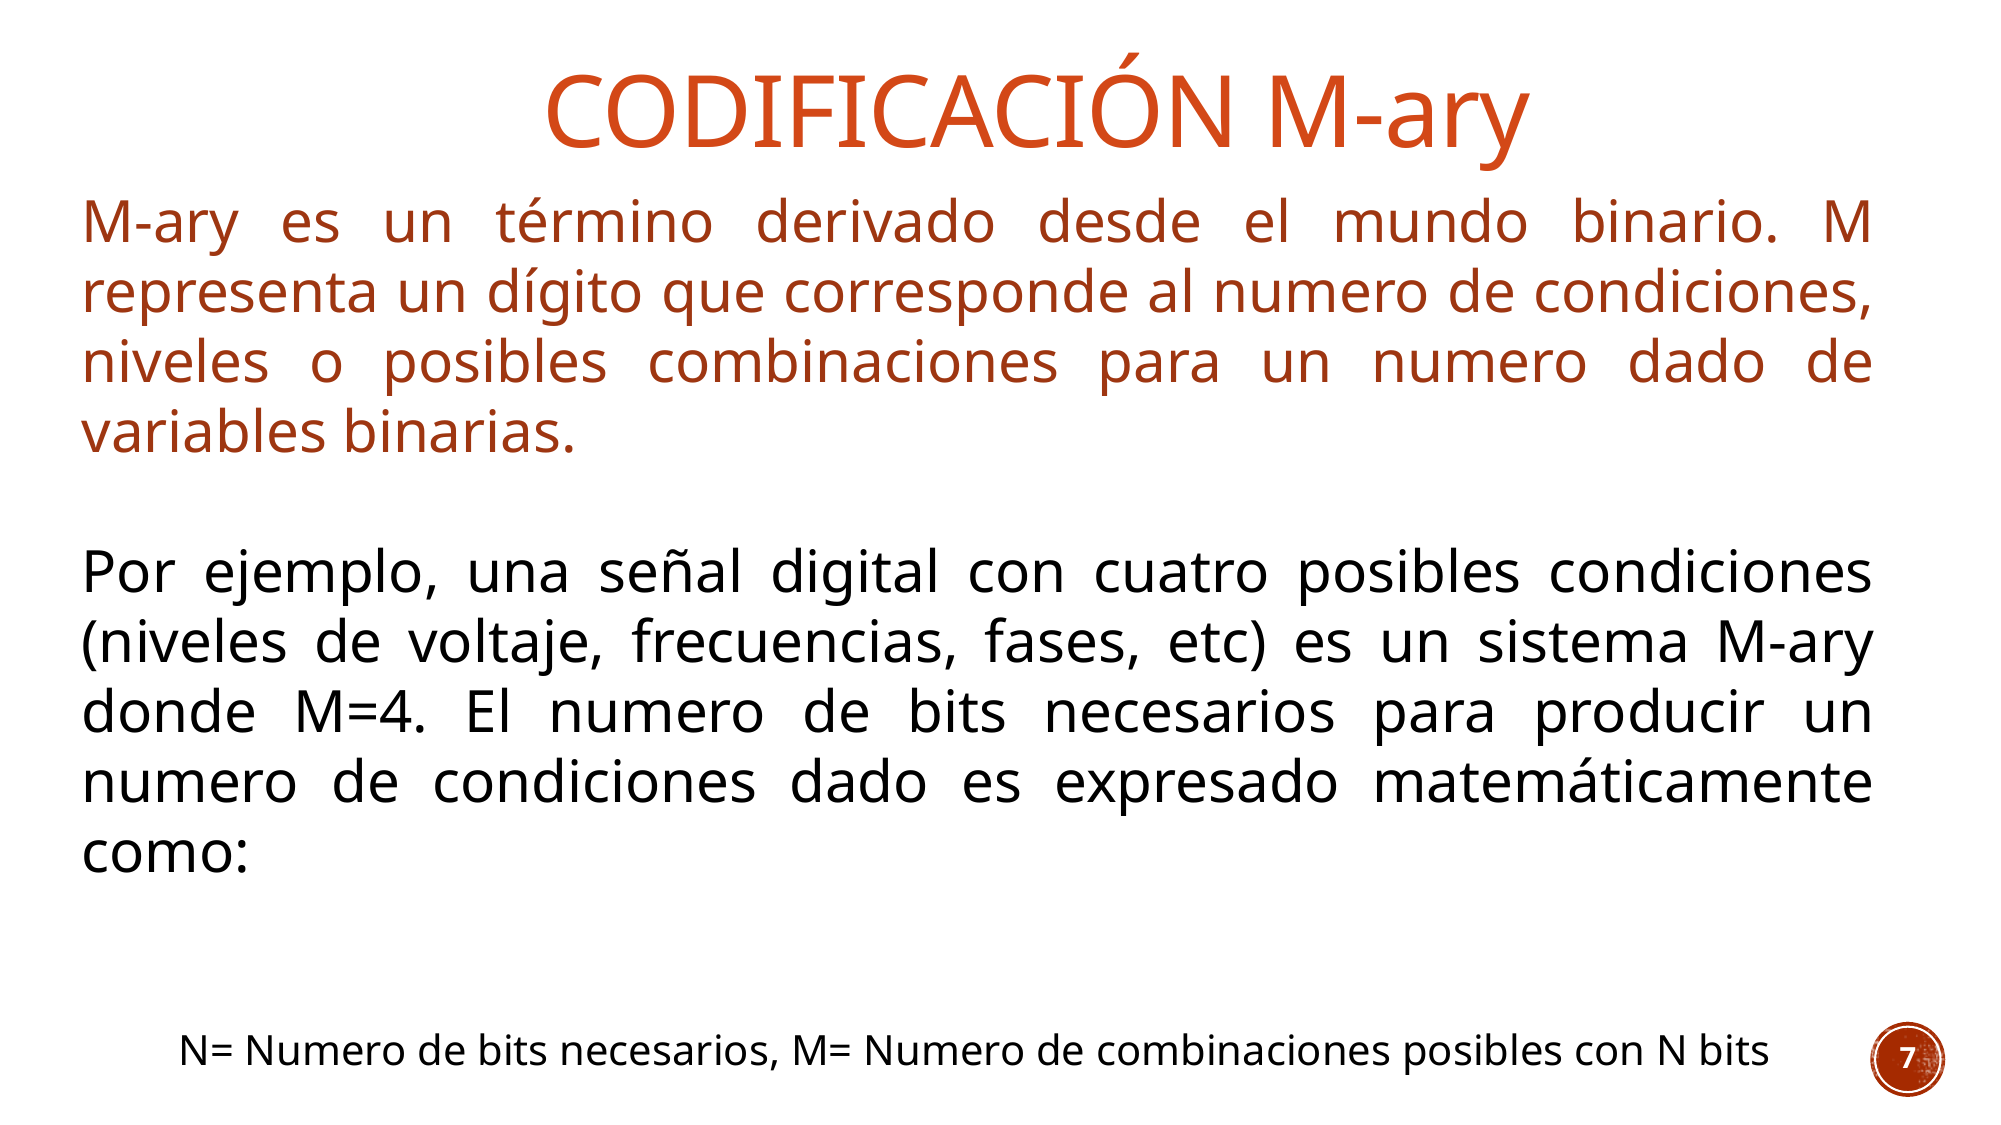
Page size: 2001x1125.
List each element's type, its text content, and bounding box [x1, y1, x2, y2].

text_box CODIFICACIÓN M-ary [527, 0, 1878, 176]
slide_number 7 [1855, 1028, 1961, 1089]
